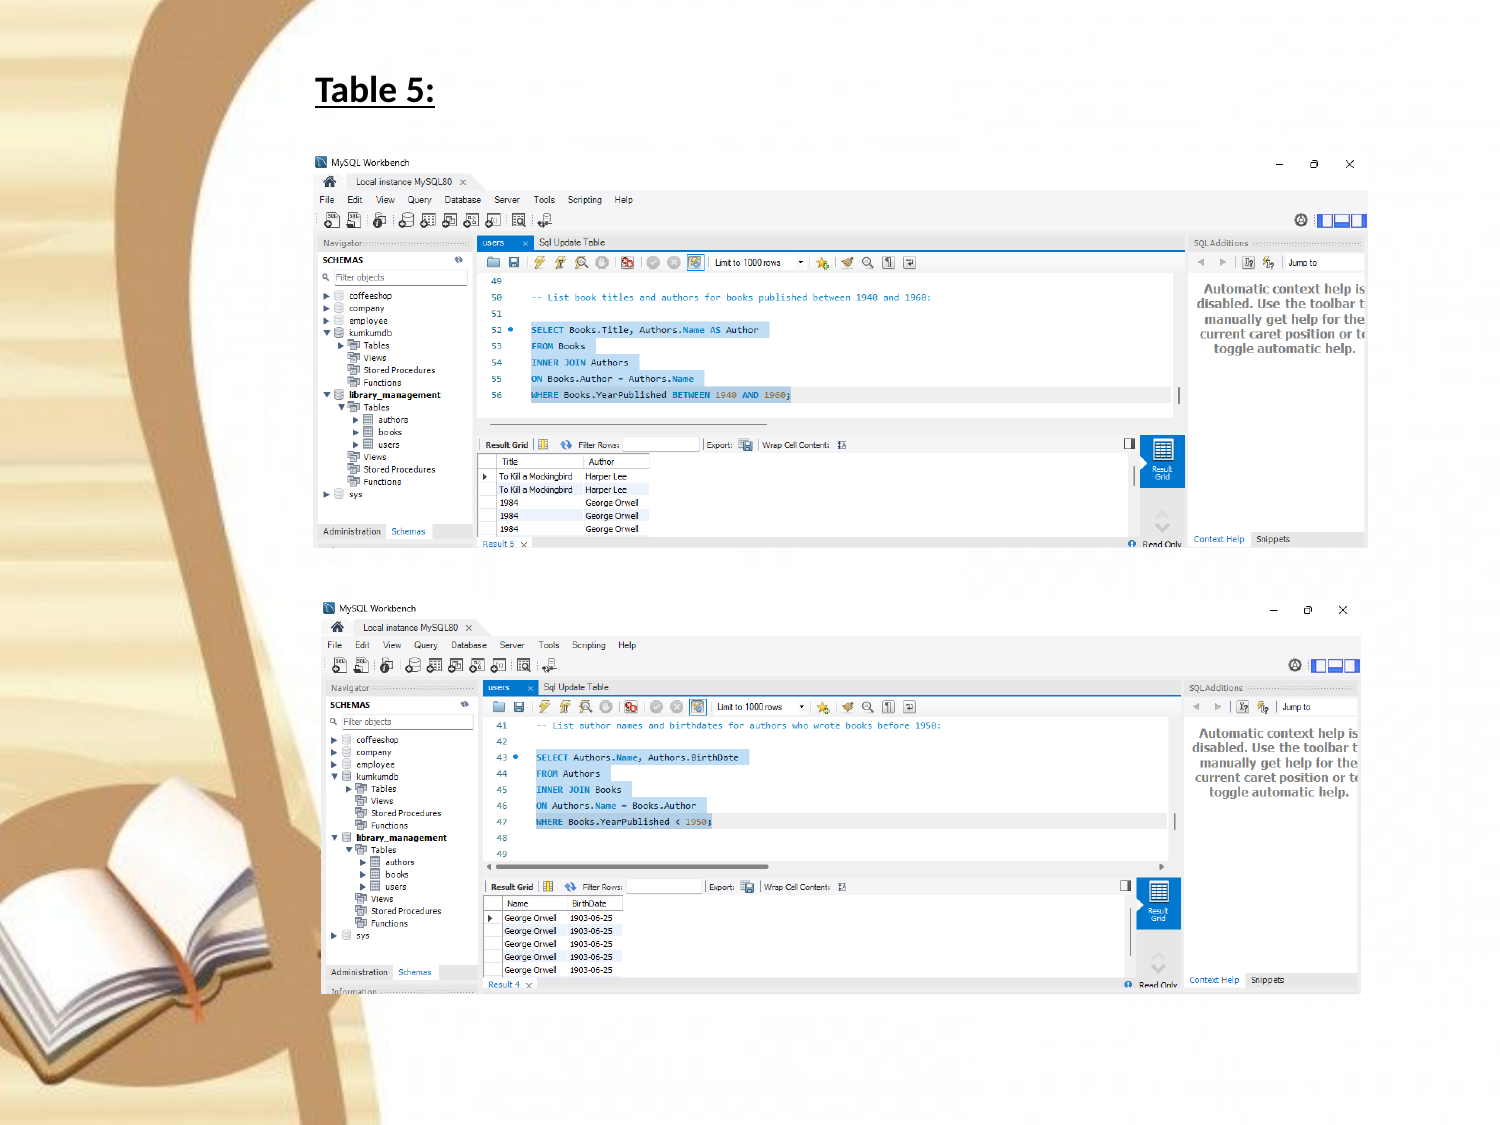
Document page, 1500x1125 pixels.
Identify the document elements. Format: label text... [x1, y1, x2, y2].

title Table 5: [300, 24, 1200, 118]
picture [0, 0, 1500, 1125]
